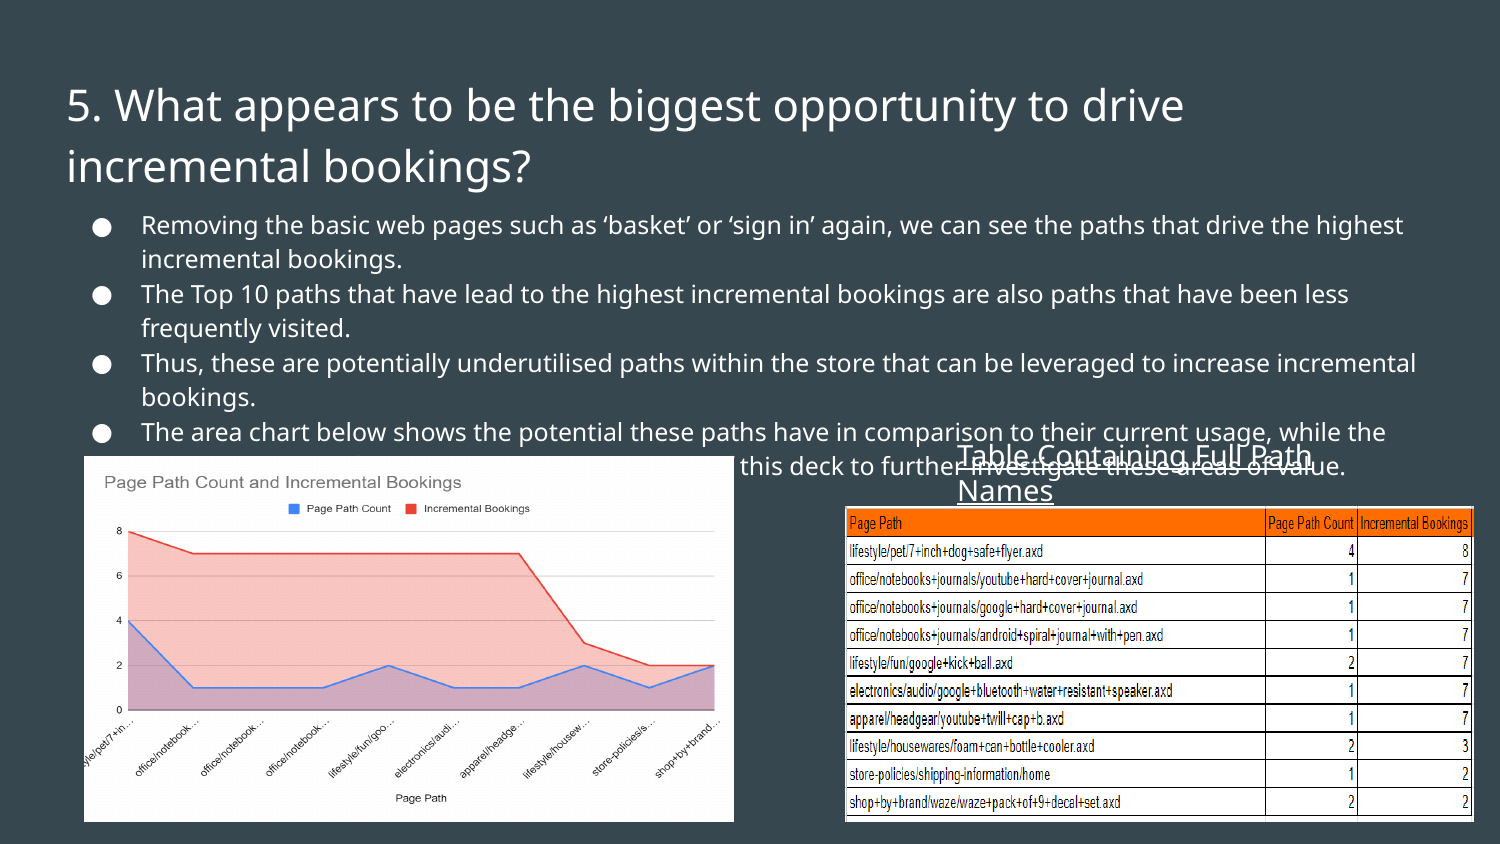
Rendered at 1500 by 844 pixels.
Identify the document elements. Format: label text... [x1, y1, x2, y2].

picture [84, 455, 734, 823]
list Removing the basic web pages such as ‘basket’ or ‘sign in’ again, we can see the paths that drive the highest incremental bookings. The Top 10 paths that have lead to the highest incremental bookings are also paths that have been less frequently visited. Thus, these are potentially underutilised paths within the store that can be leveraged to increase incremental bookings. The area chart below shows the potential these paths have in comparison to their current usage, while the table outlines the full path names to allow users of this deck to further investigate these areas of value. [51, 190, 1449, 466]
picture [845, 506, 1474, 822]
title 5. What appears to be the biggest opportunity to drive incremental bookings? [51, 55, 1449, 147]
text_box Table Containing Full Path Names [942, 421, 1417, 505]
